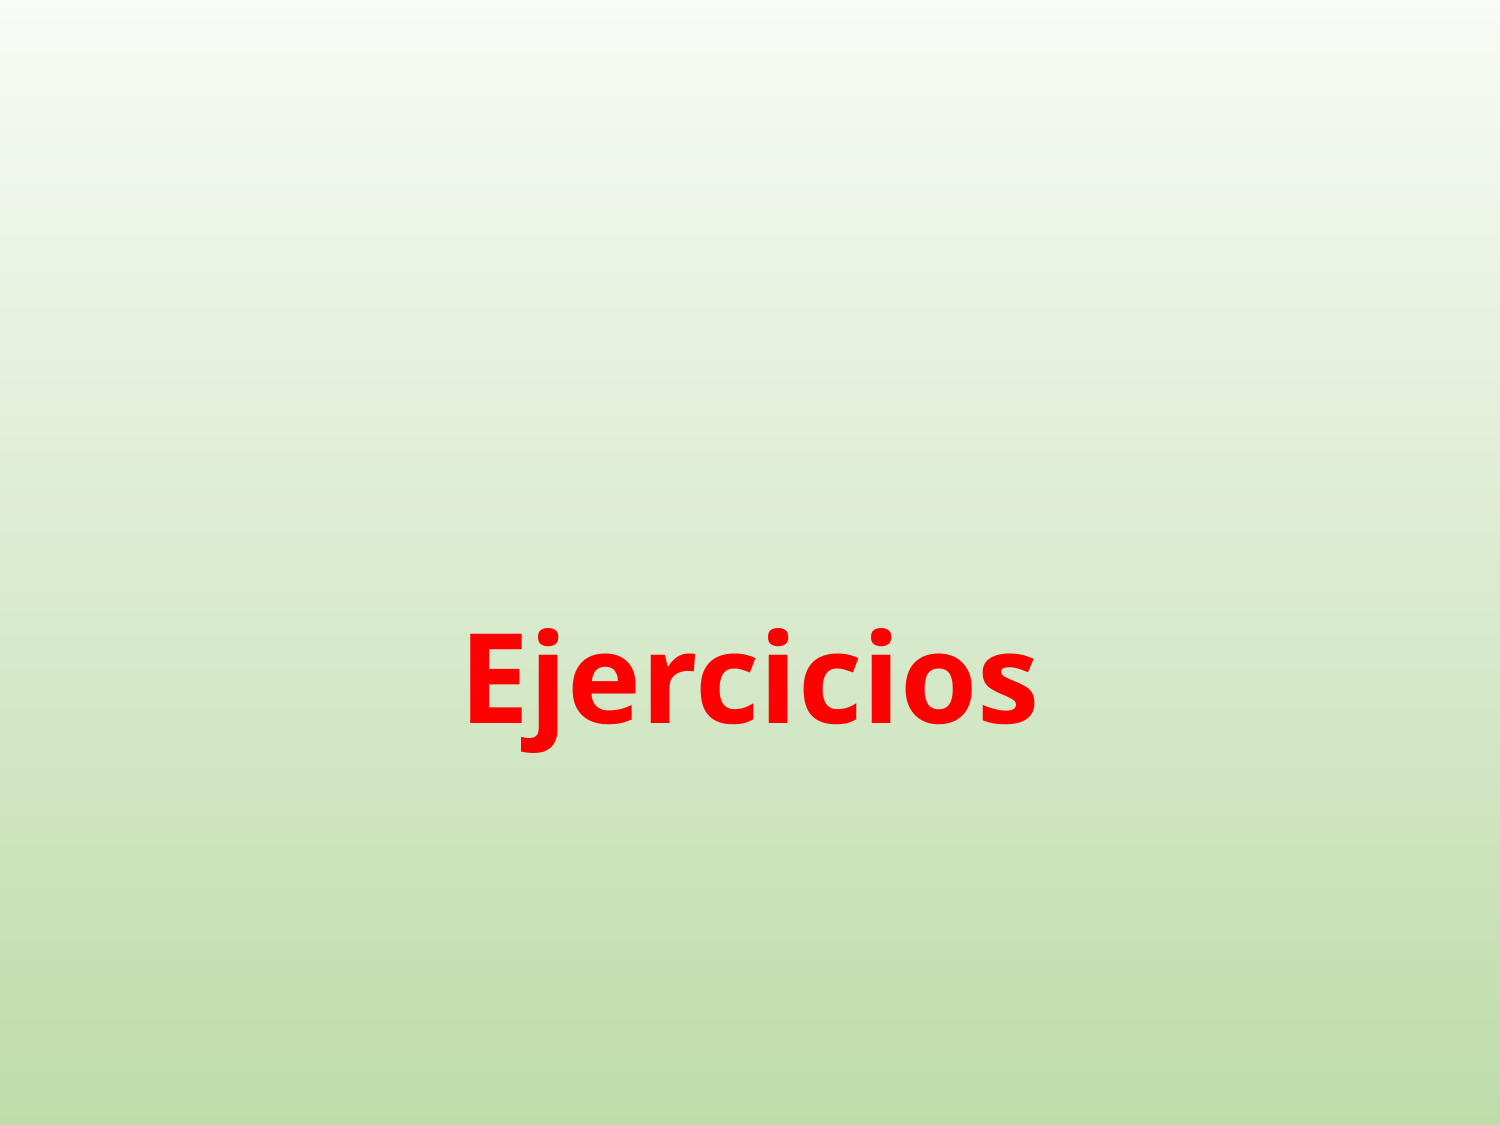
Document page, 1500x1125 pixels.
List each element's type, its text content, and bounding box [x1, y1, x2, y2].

title Ejercicios [112, 366, 1388, 759]
